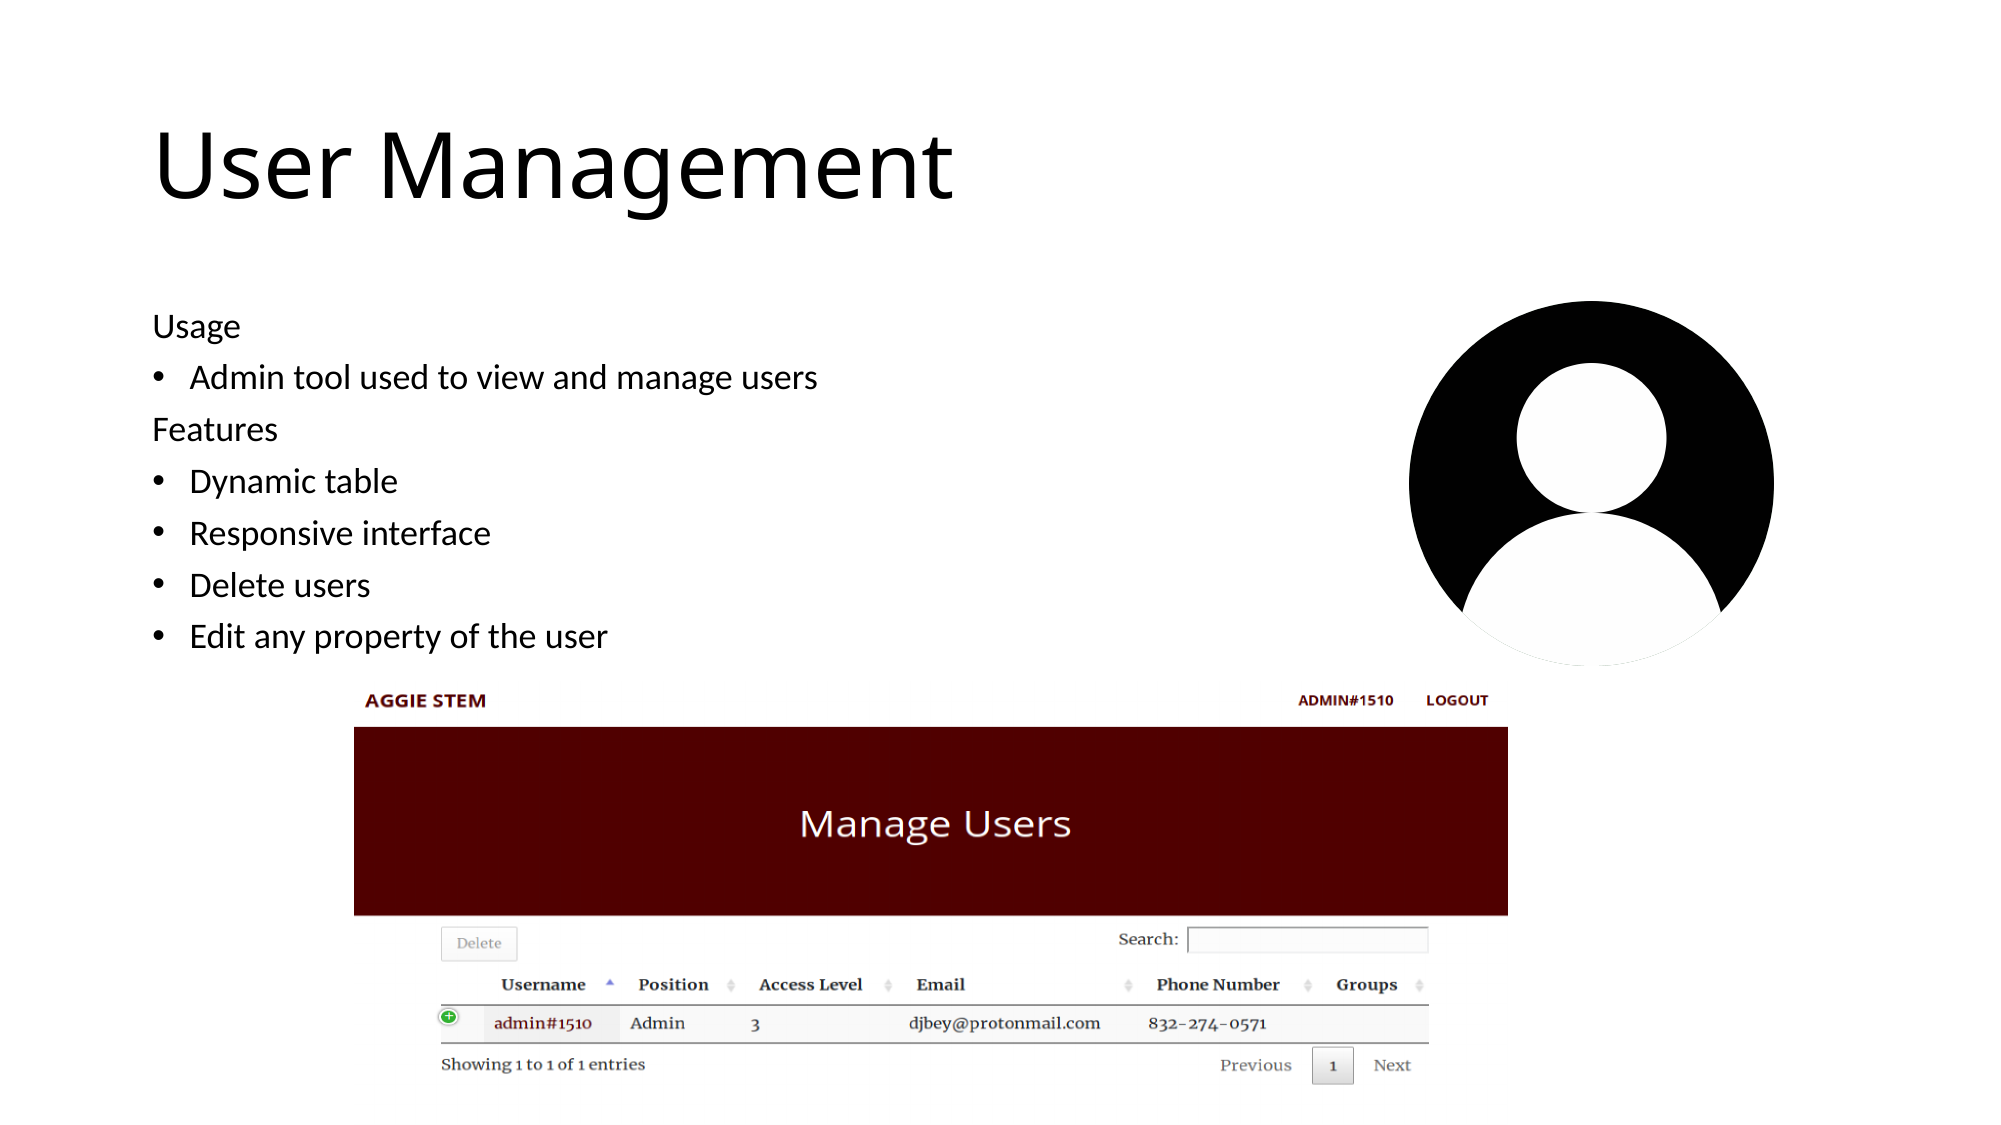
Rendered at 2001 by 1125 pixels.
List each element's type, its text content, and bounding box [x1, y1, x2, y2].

title User Management [137, 59, 1863, 278]
list Usage Admin tool used to view and manage users Features Dynamic table Responsive interface Delete users Edit any property of the user [137, 299, 1863, 669]
picture [354, 681, 1508, 1125]
picture [1409, 301, 1774, 666]
